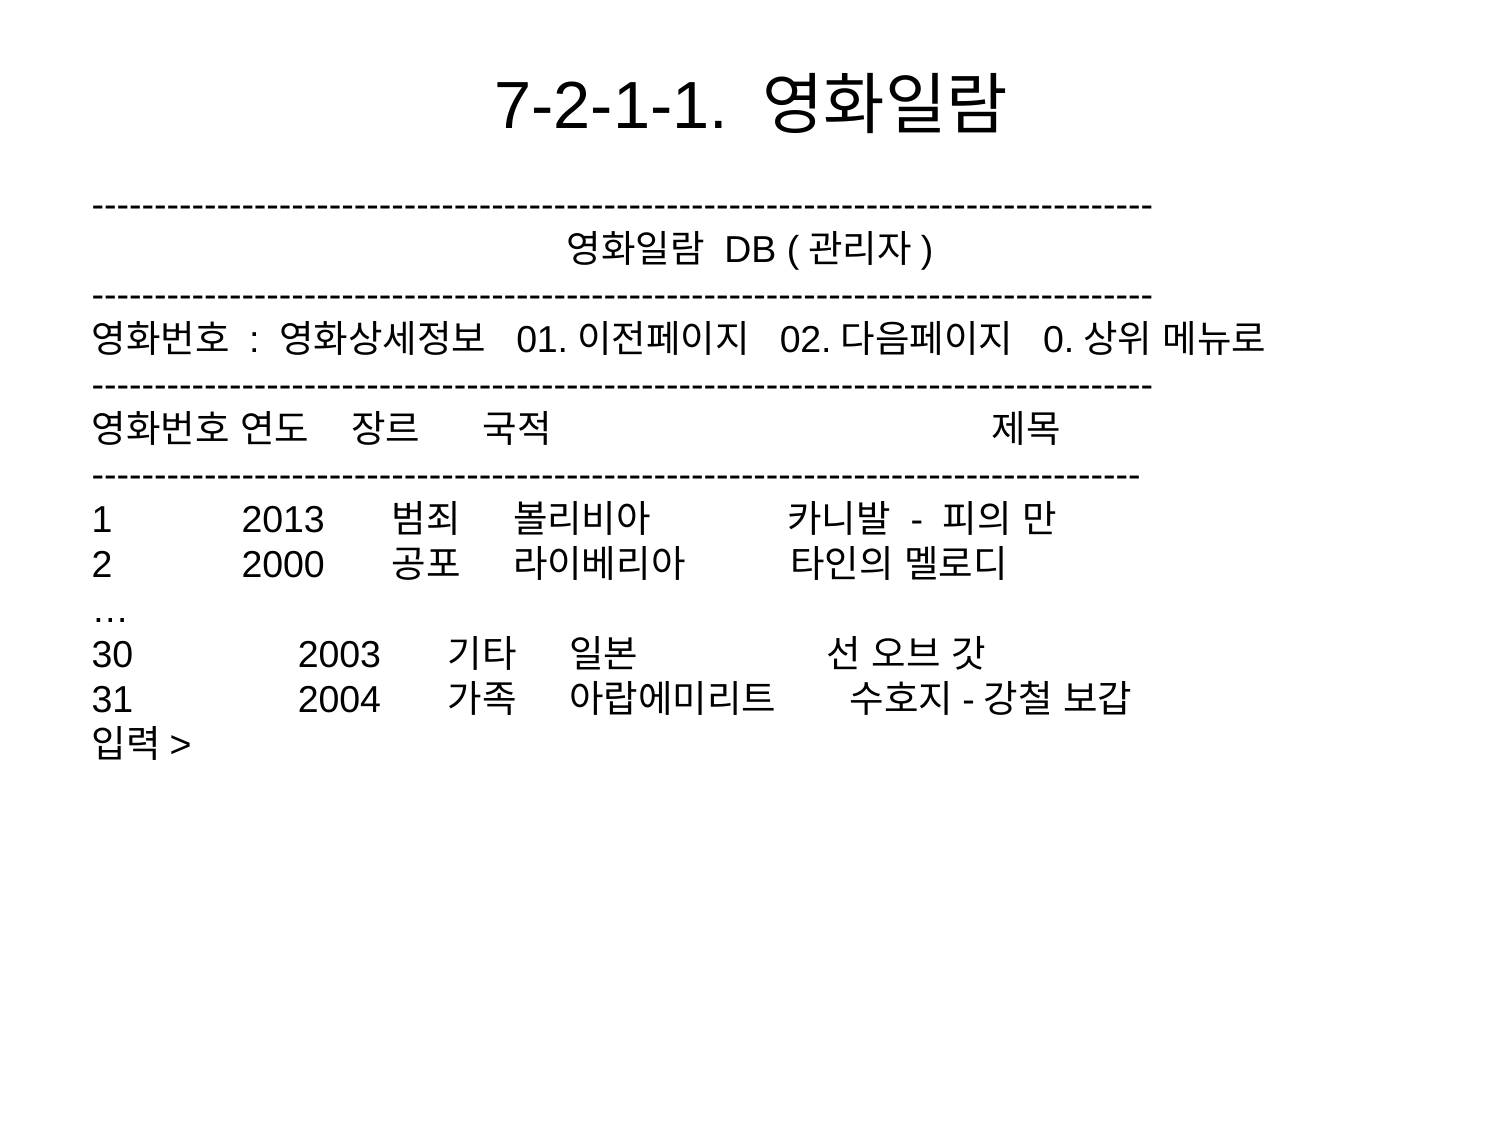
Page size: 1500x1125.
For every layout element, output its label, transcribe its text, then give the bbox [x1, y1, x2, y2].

title 7-2-1-1. 영화일람 [76, 30, 1427, 174]
text_box ------------------------------------------------------------------------------------- 영화일람 DB (관리자) ------------------------------------------------------------------------------------- 영화번호 : 영화상세정보 01.이전페이지 02.다음페이지 0.상위 메뉴로 ------------------------------------------------------------------------------------- 영화번호 연도 장르 국적 제목 ------------------------------------------------------------------------------------ 1 2013 범죄 볼리비아 카니발 - 피의 만 2 2000 공포 라이베리아 타인의 멜로디 … 30 2003 기타 일본 선 오브 갓 31 2004 가족 아랍에미리트 수호지-강철 보갑 입력> [76, 172, 1424, 965]
